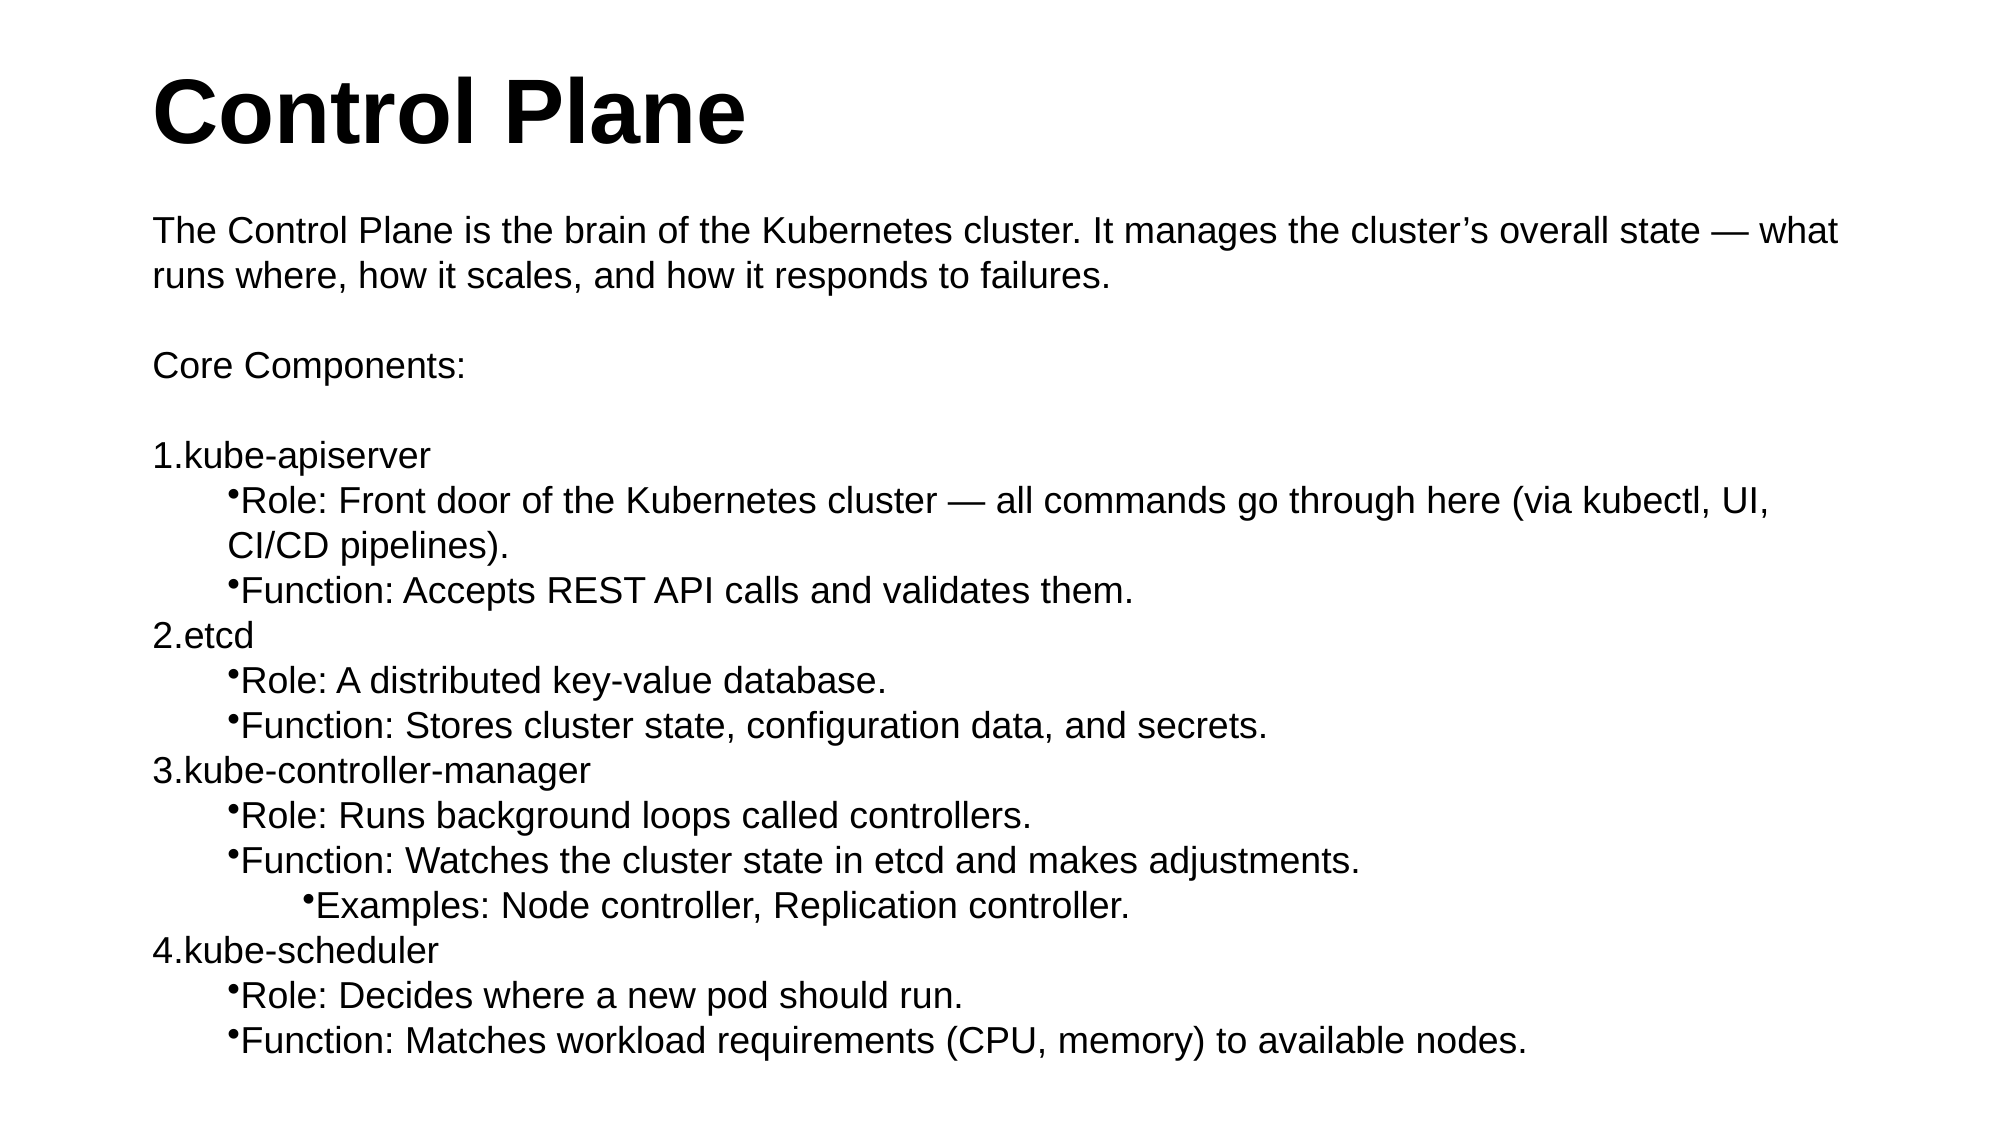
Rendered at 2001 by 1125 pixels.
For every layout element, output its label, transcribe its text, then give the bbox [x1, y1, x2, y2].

list The Control Plane is the brain of the Kubernetes cluster. It manages the cluster’s overall state — what runs where, how it scales, and how it responds to failures. Core Components: kube-apiserver Role: Front door of the Kubernetes cluster — all commands go through here (via kubectl, UI, CI/CD pipelines). Function: Accepts REST API calls and validates them. etcd Role: A distributed key-value database. Function: Stores cluster state, configuration data, and secrets. kube-controller-manager Role: Runs background loops called controllers. Function: Watches the cluster state in etcd and makes adjustments. Examples: Node controller, Replication controller. kube-scheduler Role: Decides where a new pod should run. Function: Matches workload requirements (CPU, memory) to available nodes. [137, 198, 1863, 1114]
title Control Plane [137, 59, 1863, 198]
